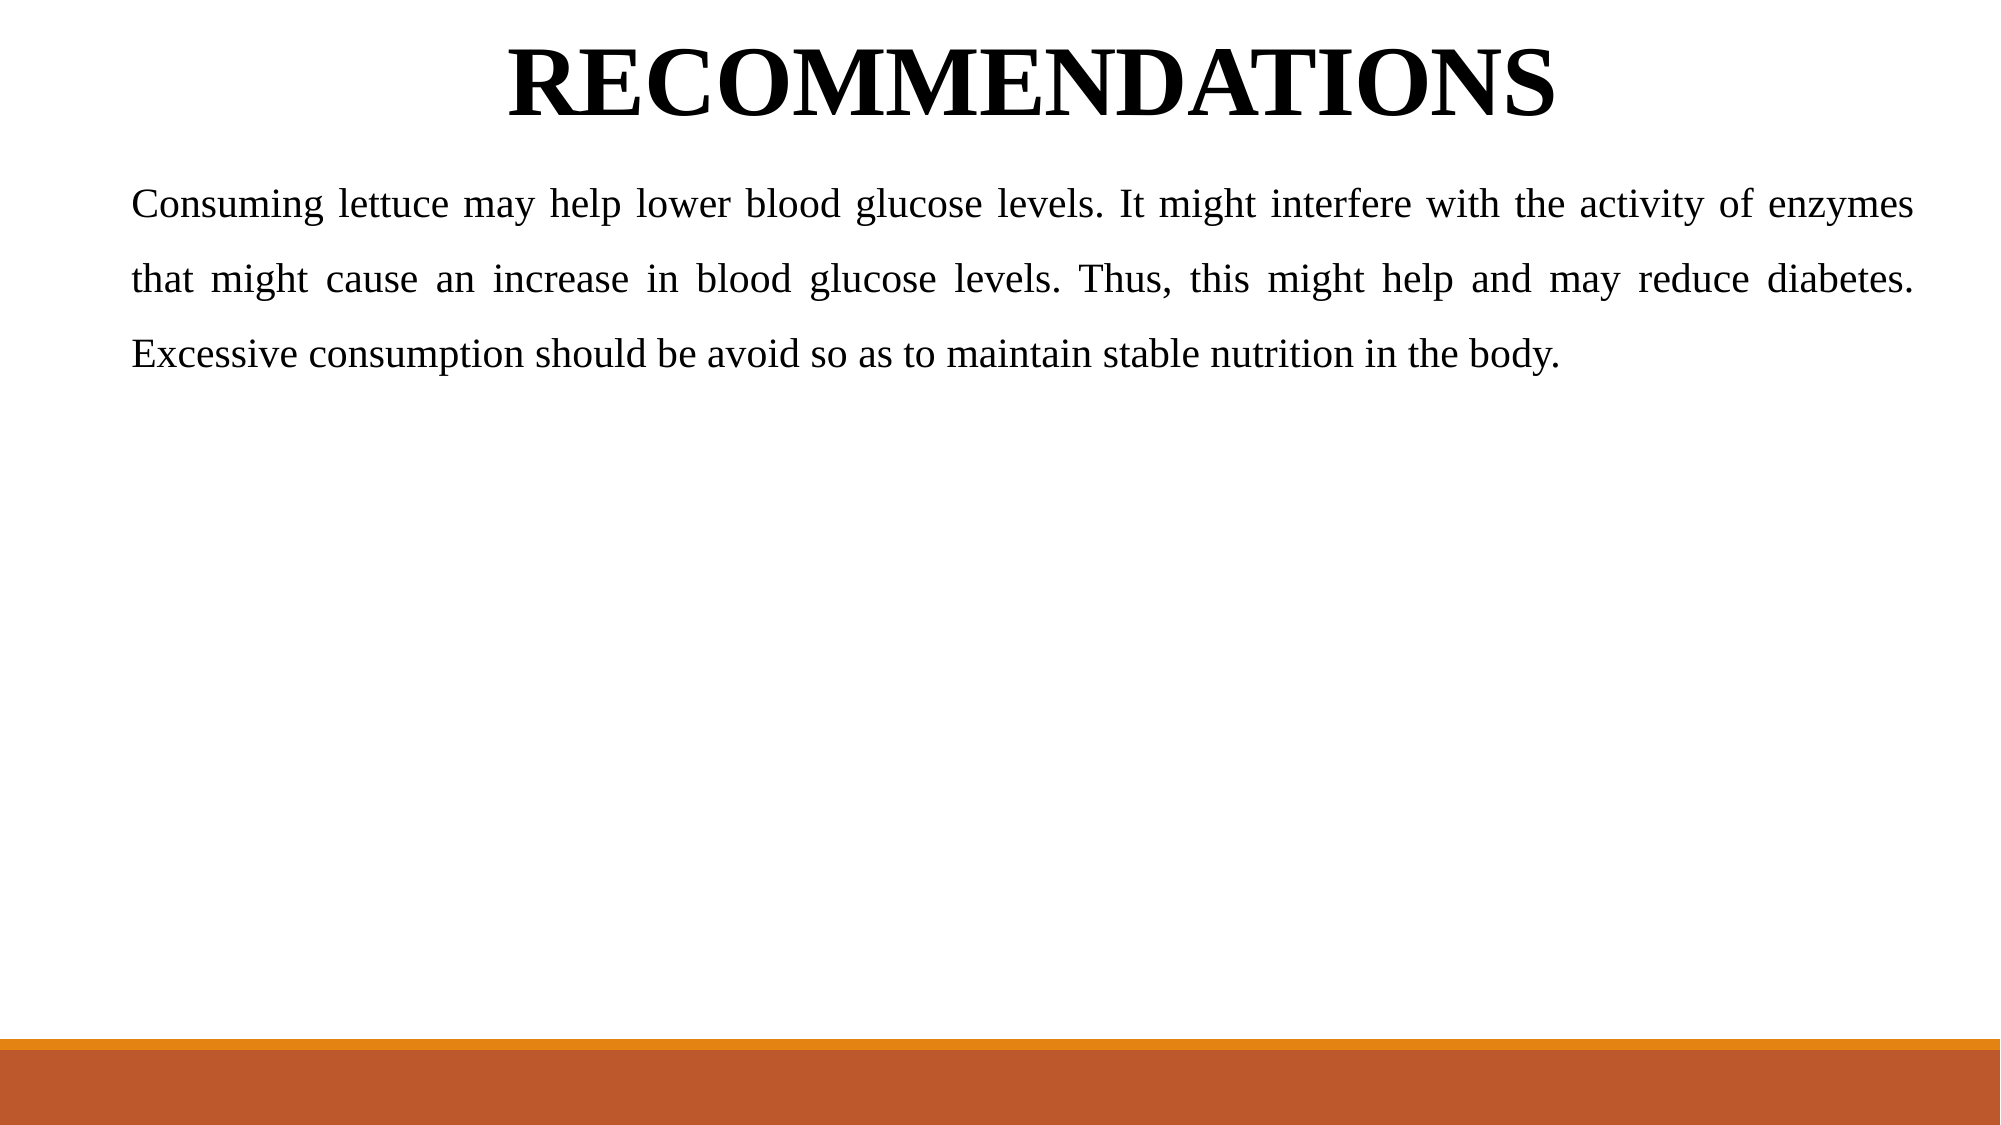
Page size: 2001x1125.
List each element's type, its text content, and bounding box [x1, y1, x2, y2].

title RECOMMENDATIONS [133, 20, 1933, 144]
list Consuming lettuce may help lower blood glucose levels. It might interfere with the activity of enzymes that might cause an increase in blood glucose levels. Thus, this might help and may reduce diabetes. Excessive consumption should be avoid so as to maintain stable nutrition in the body. [116, 143, 1917, 1030]
